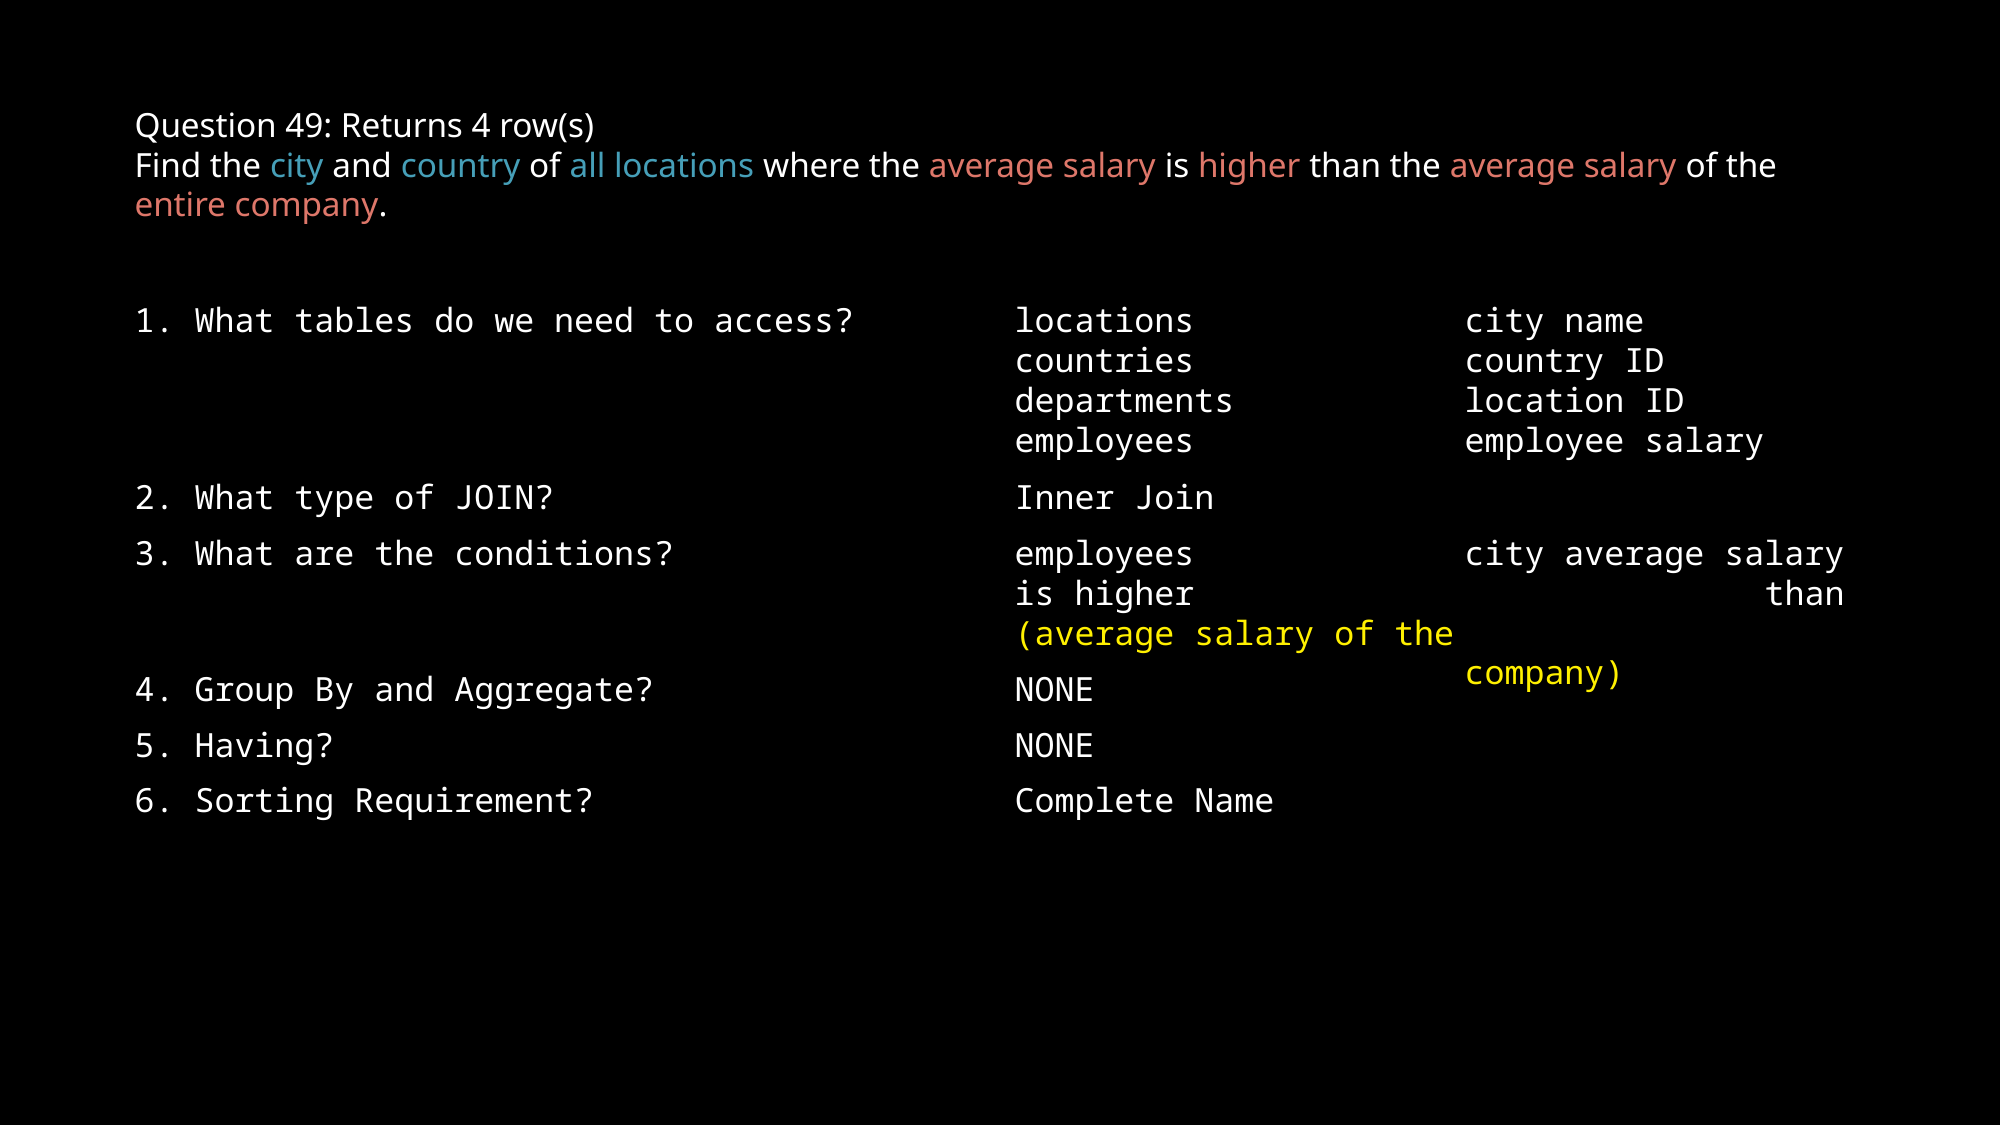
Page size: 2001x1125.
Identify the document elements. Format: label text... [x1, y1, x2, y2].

text_box 3. What are the conditions? [119, 524, 999, 580]
text_box Question 49: Returns 4 row(s) Find the city and country of all locations where the average salary is higher than the average salary of the entire company. [119, 96, 1881, 231]
text_box 1. What tables do we need to access? [119, 292, 999, 347]
text_box 6. Sorting Requirement? [119, 771, 999, 827]
text_box 2. What type of JOIN? [119, 469, 999, 524]
text_box 5. Having? [119, 716, 999, 771]
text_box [999, 292, 1881, 828]
text_box 4. Group By and Aggregate? [119, 660, 999, 716]
